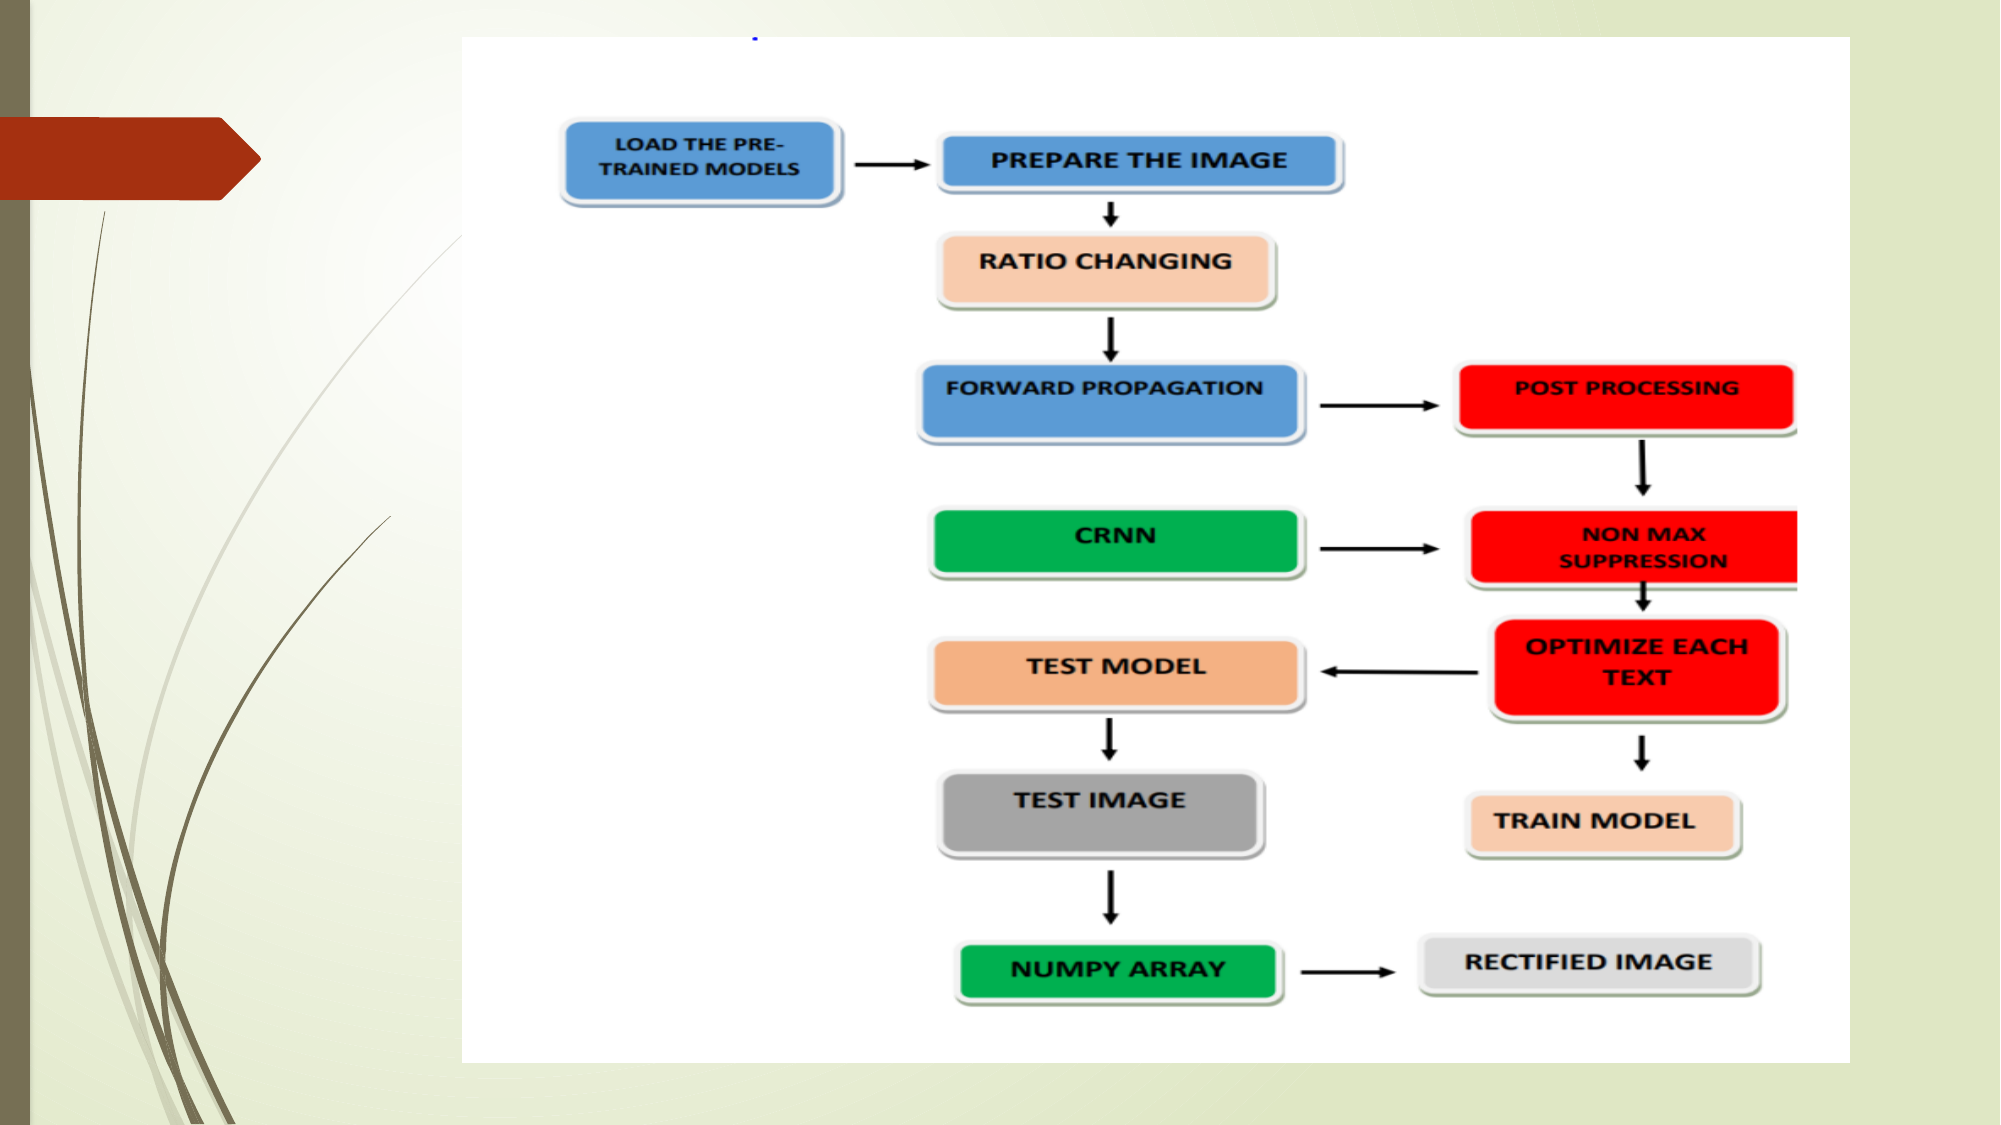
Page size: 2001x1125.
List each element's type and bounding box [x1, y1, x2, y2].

list [462, 37, 1851, 1063]
